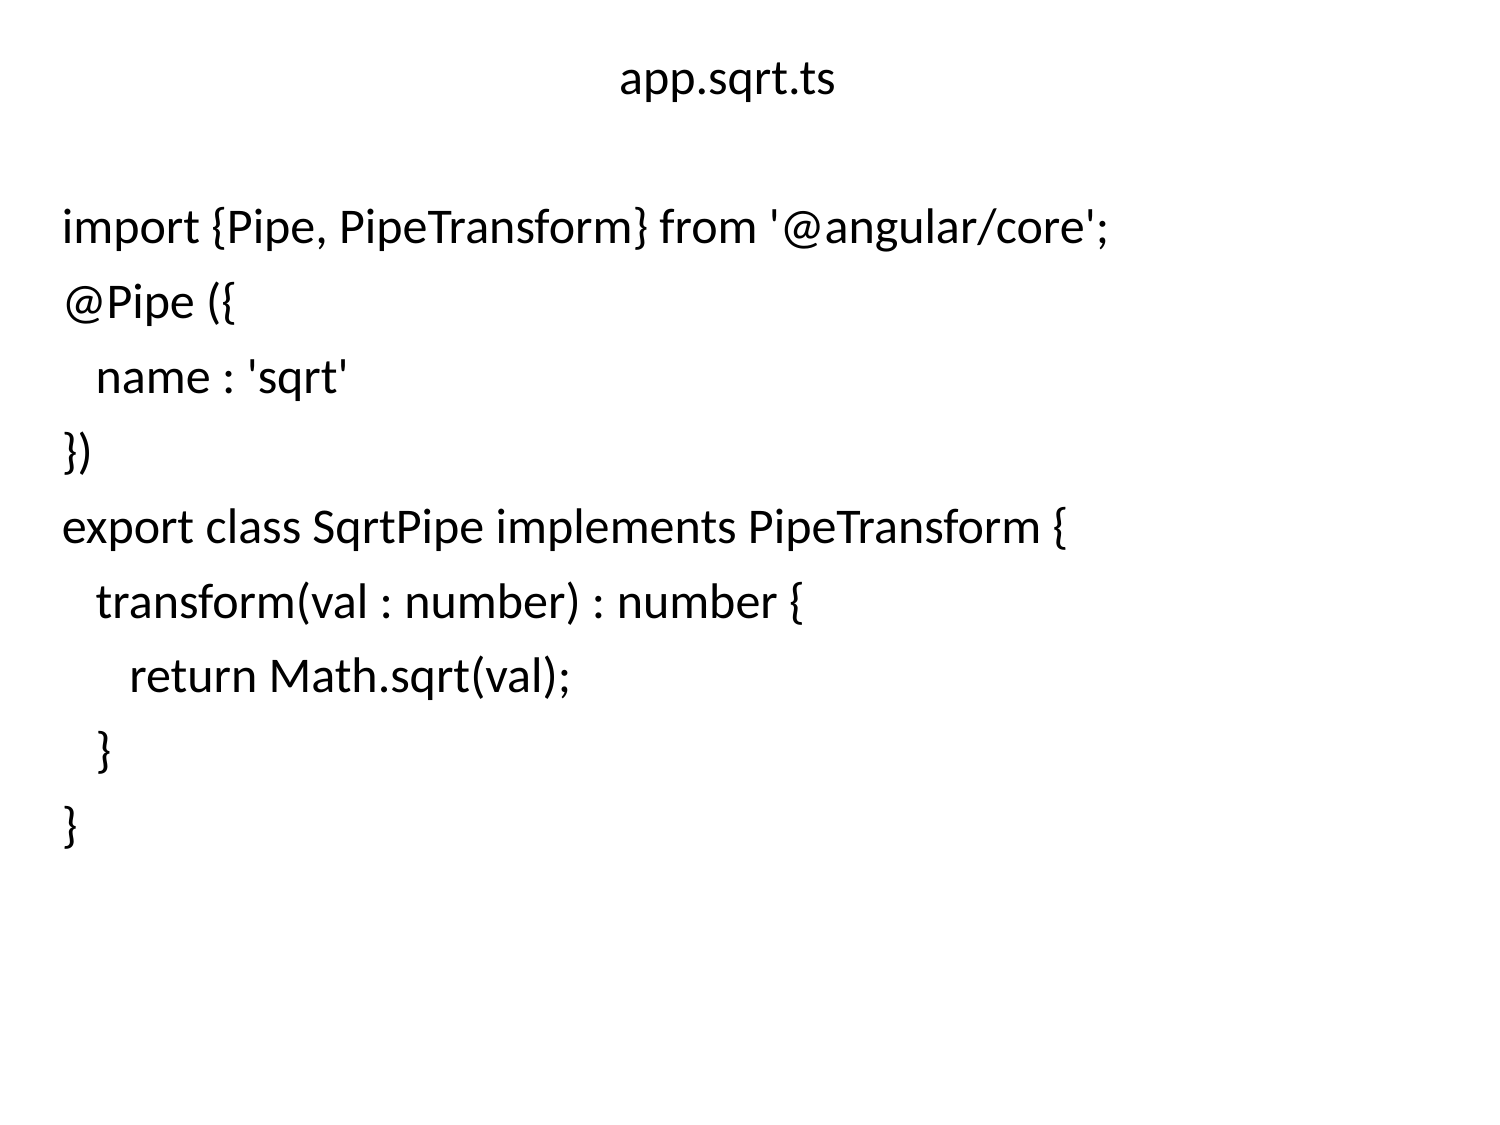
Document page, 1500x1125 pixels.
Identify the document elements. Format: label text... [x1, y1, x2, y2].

subtitle app.sqrt.ts import {Pipe, PipeTransform} from '@angular/core'; @Pipe ({ name : 'sqrt' }) export class SqrtPipe implements PipeTransform { transform(val : number) : number { return Math.sqrt(val); } } [46, 43, 1409, 1081]
